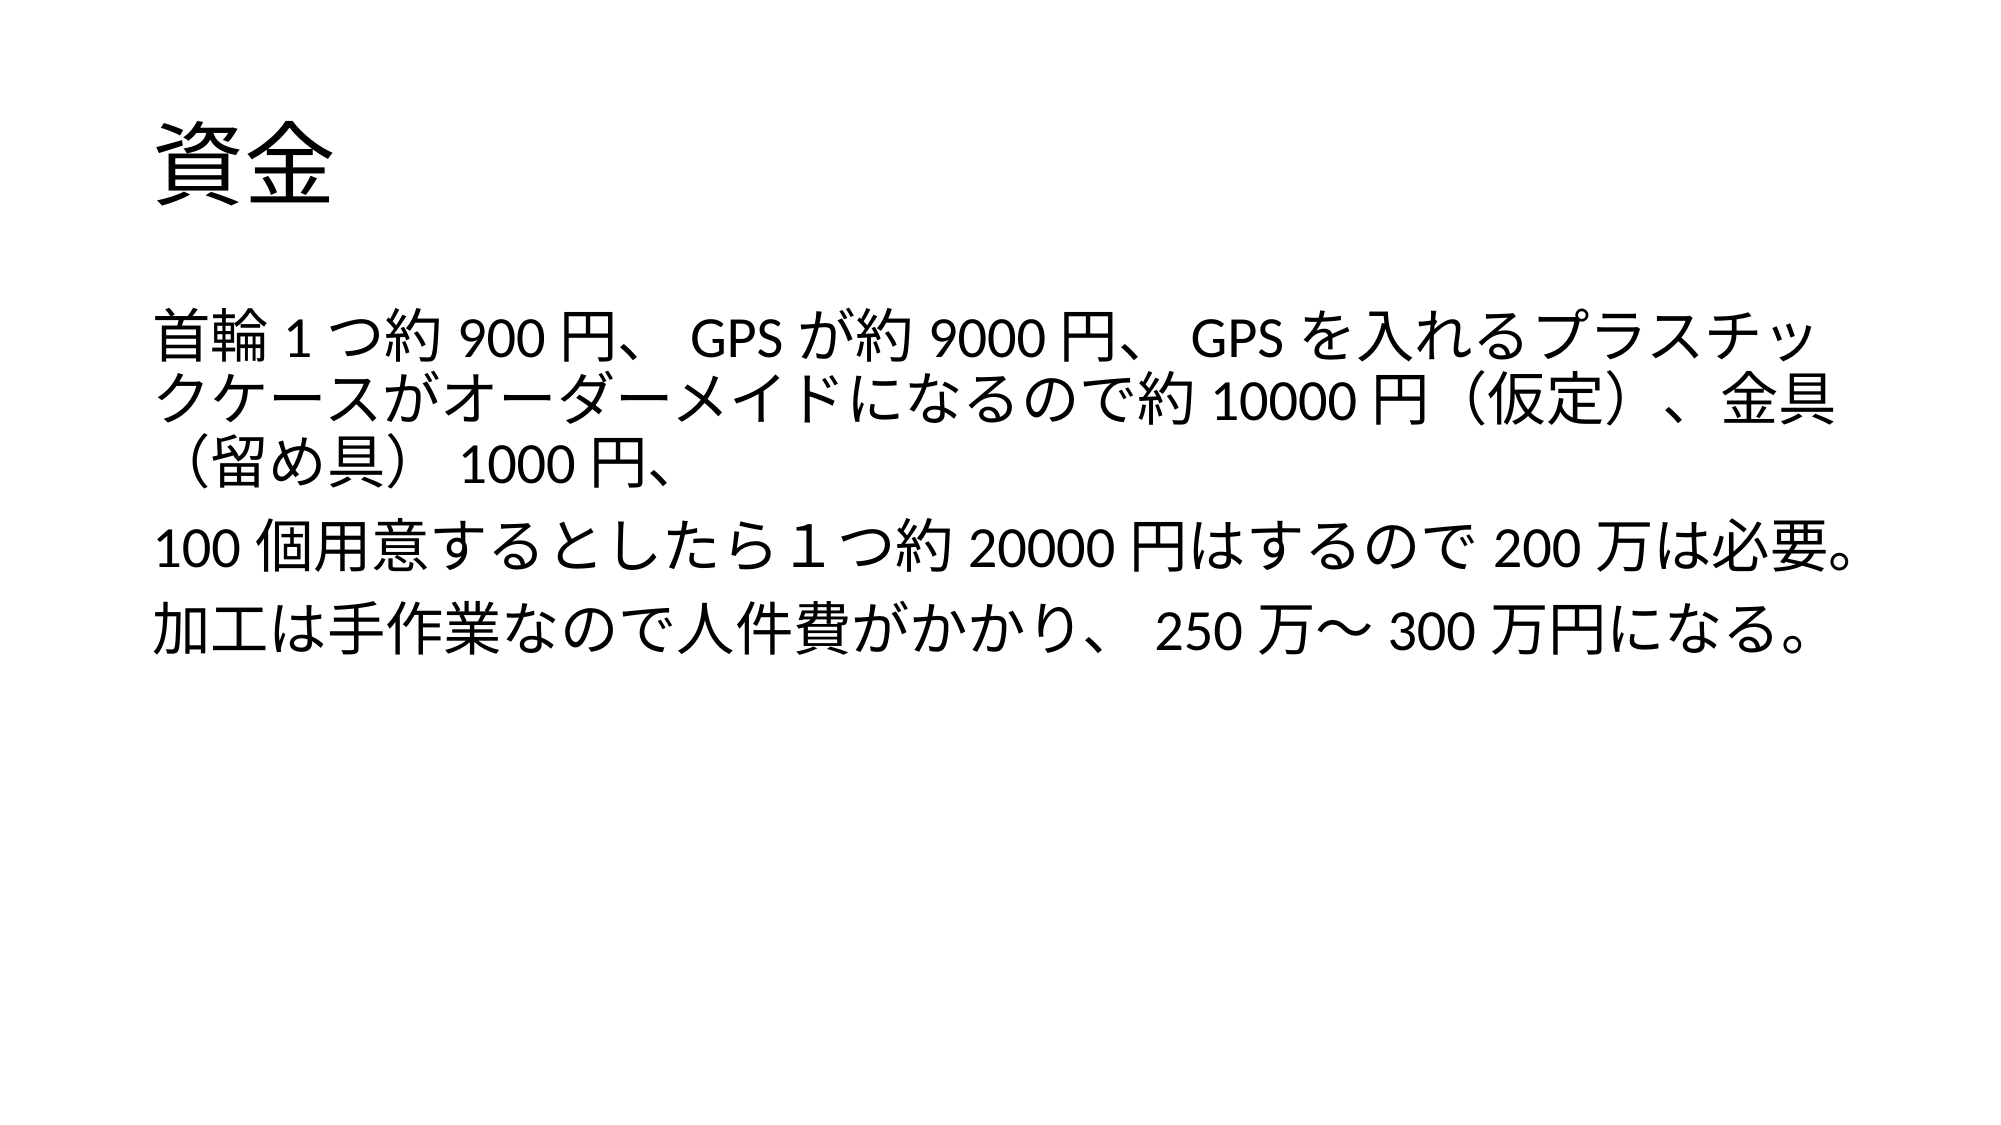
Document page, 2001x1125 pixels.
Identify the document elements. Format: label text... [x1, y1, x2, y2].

title 資金 [137, 59, 1863, 278]
list 首輪1つ約900円、GPSが約9000円、GPSを入れるプラスチックケースがオーダーメイドになるので約10000円（仮定）、金具（留め具）1000円、 100個用意するとしたら１つ約20000円はするので200万は必要。 加工は手作業なので人件費がかかり、250万～300万円になる。 [137, 299, 1863, 1014]
